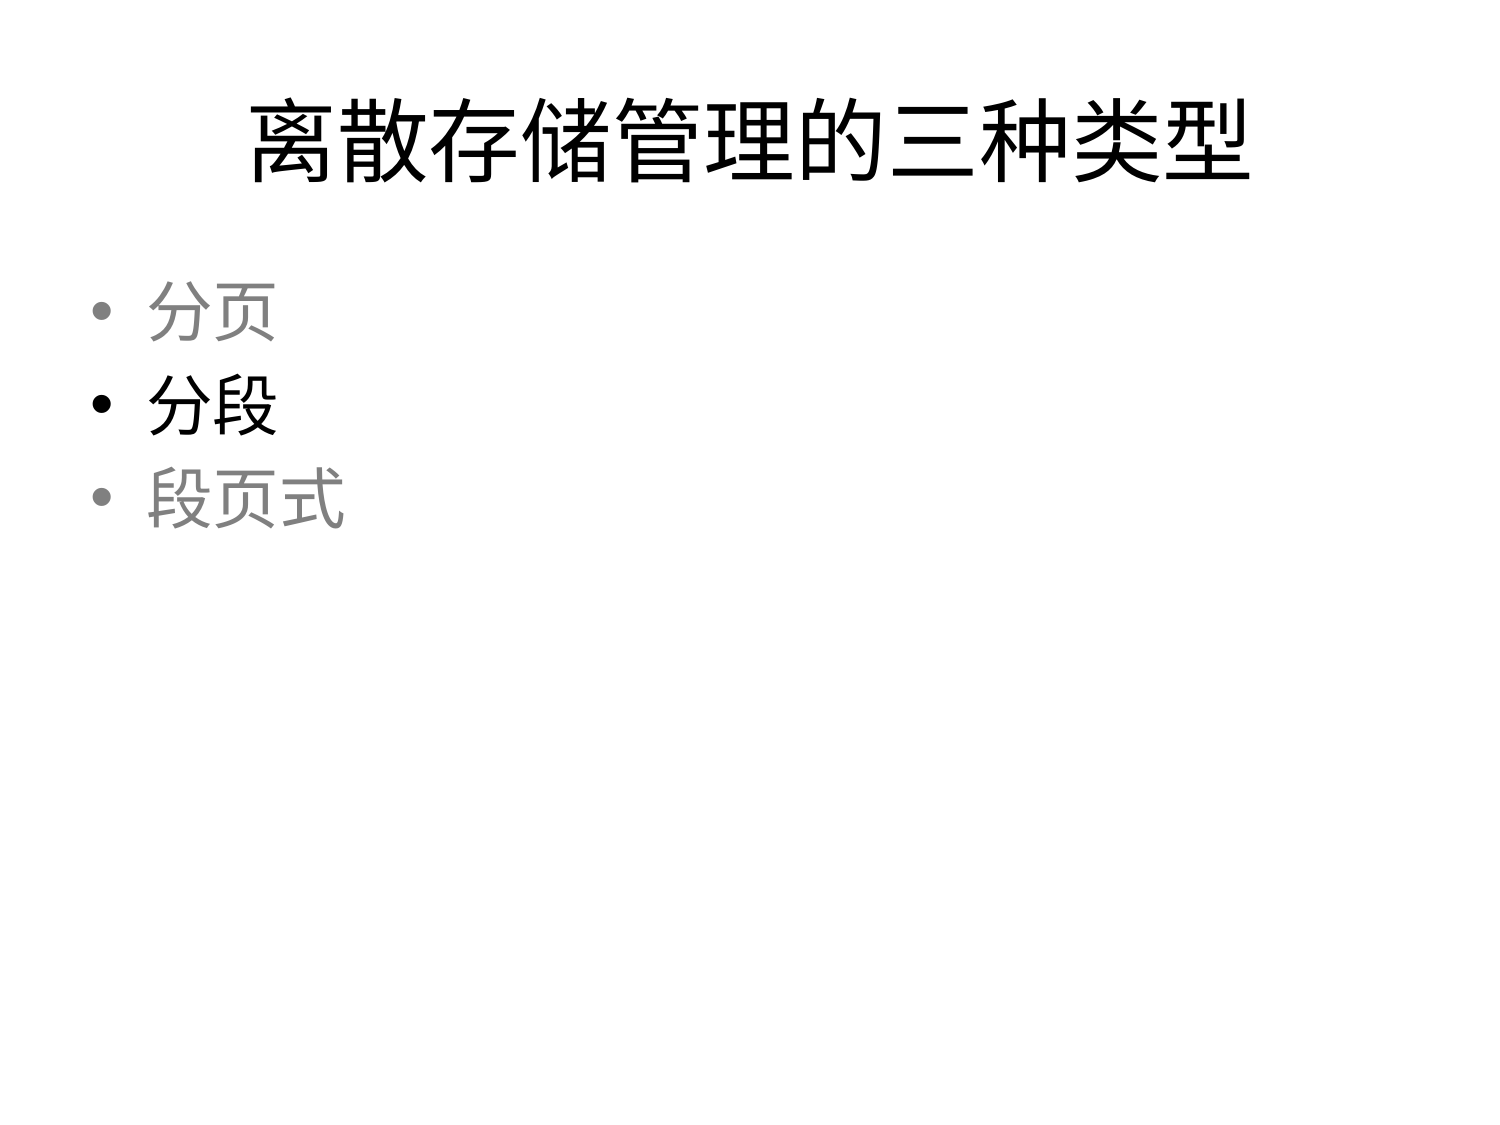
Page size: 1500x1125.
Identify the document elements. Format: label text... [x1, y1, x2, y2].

title 离散存储管理的三种类型 [75, 45, 1425, 233]
list 分页 分段 段页式 [75, 262, 1425, 1005]
